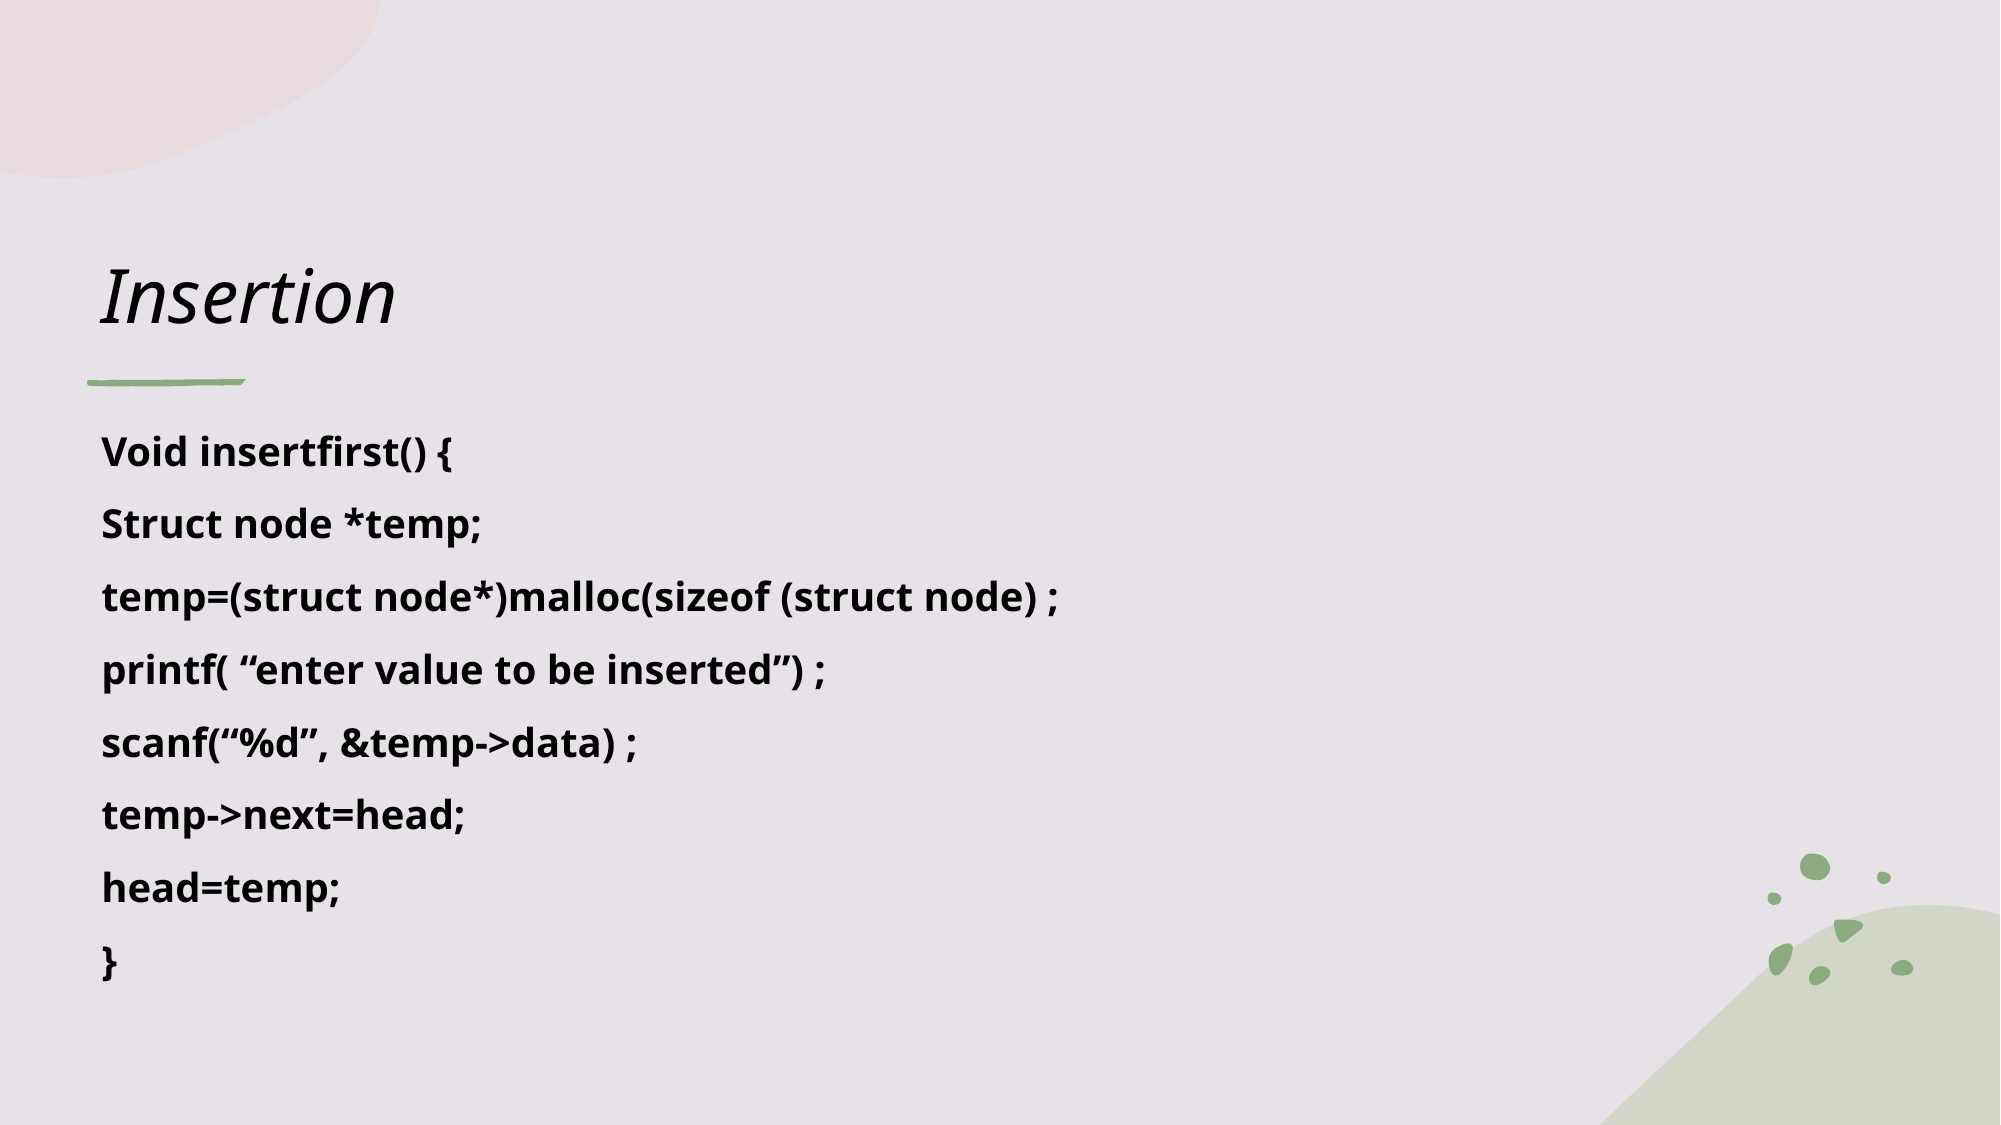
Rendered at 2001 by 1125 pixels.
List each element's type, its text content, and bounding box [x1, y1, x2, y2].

title Insertion [86, 129, 1740, 347]
list Void insertfirst() { Struct node *temp; temp=(struct node*)malloc(sizeof (struct node) ; printf( “enter value to be inserted”) ; scanf(“%d”, &temp->data) ; temp->next=head; head=temp; } [86, 413, 1740, 996]
